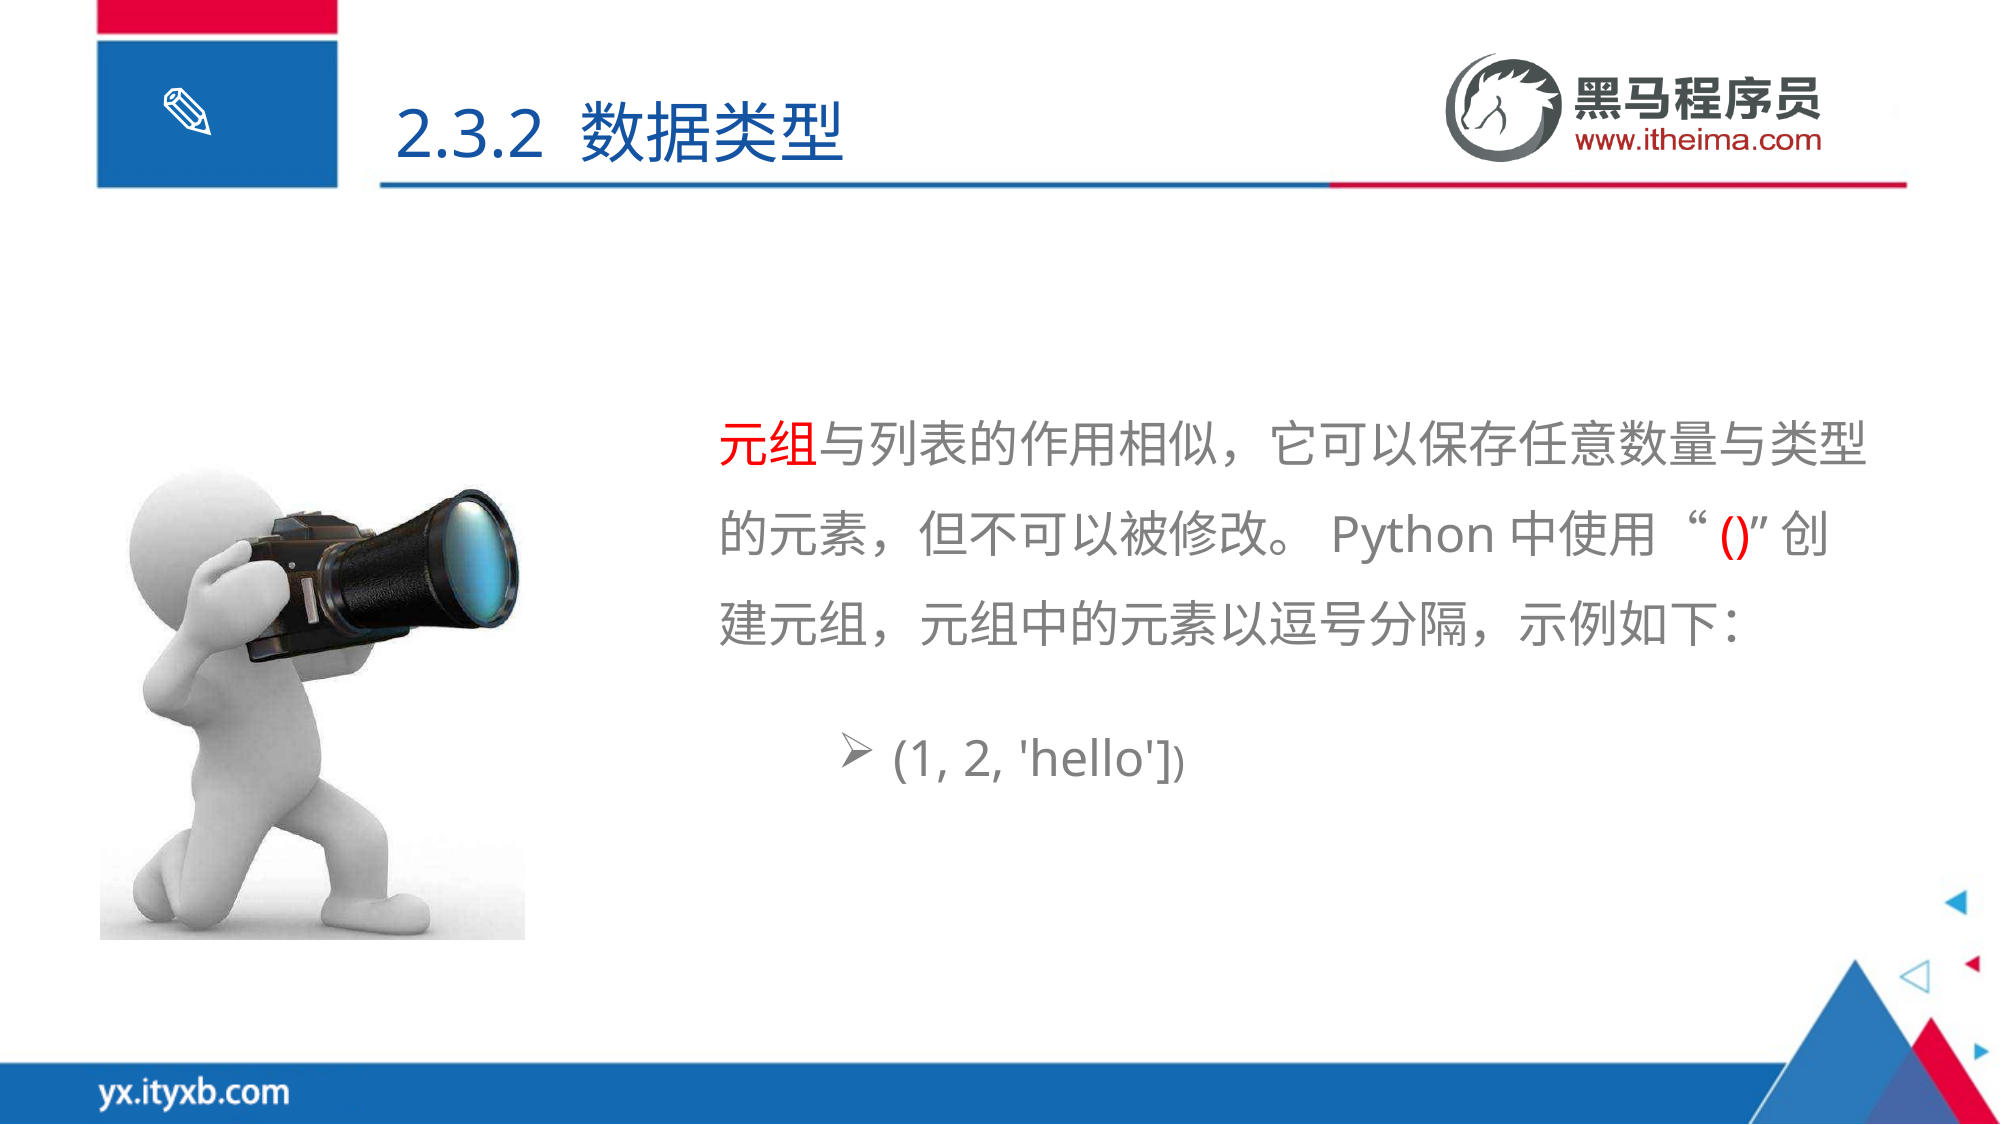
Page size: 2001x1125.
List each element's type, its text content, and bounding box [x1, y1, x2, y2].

text_box 元组与列表的作用相似，它可以保存任意数量与类型的元素，但不可以被修改。Python中使用“()”创建元组，元组中的元素以逗号分隔，示例如下： [704, 374, 1891, 660]
title 2.3.2 数据类型 [380, 34, 1522, 238]
picture [0, 0, 2000, 1124]
text_box (1, 2, 'hello']) [822, 669, 1686, 844]
